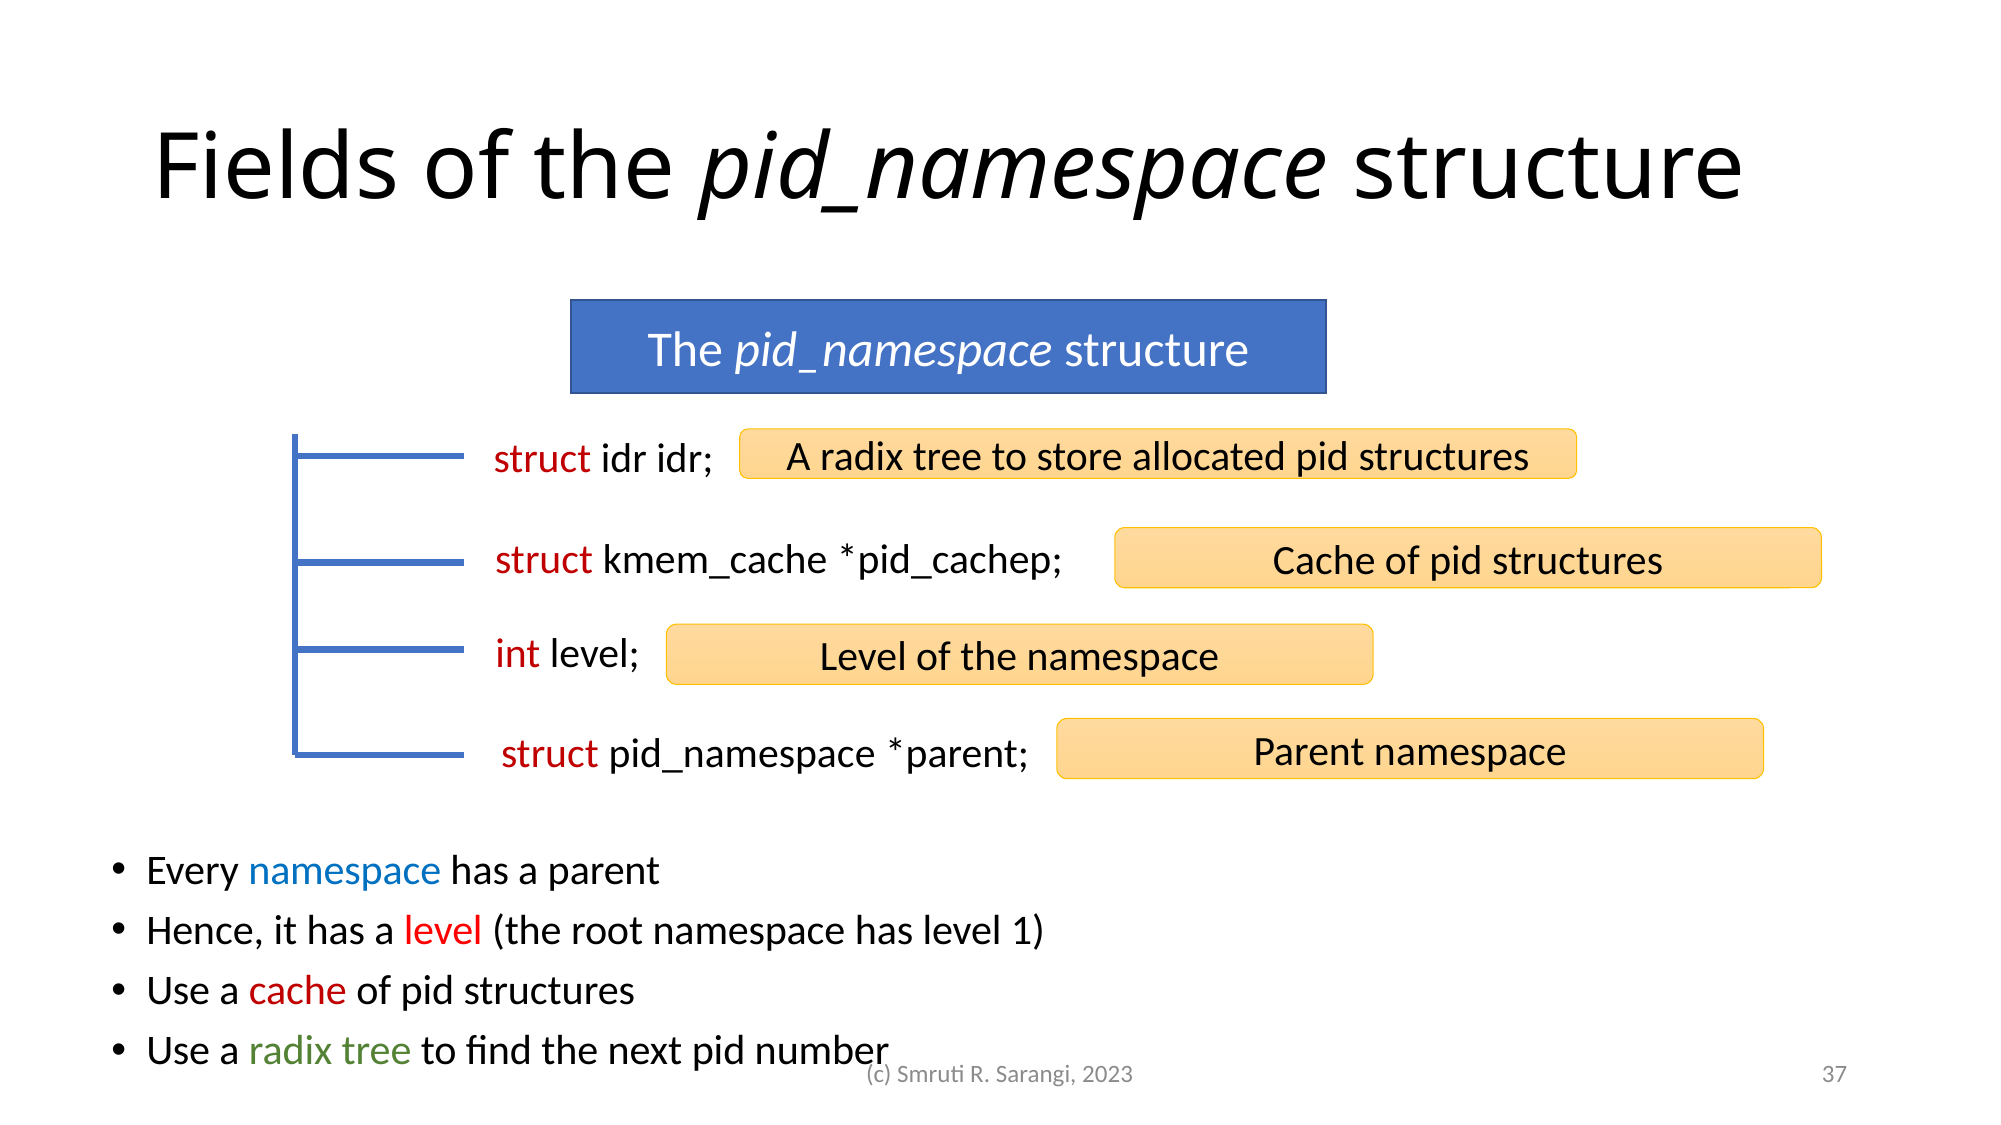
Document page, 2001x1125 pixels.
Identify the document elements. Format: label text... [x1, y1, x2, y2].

text_box Cache of pid structures [1114, 527, 1823, 589]
text_box A radix tree to store allocated pid structures [739, 428, 1578, 479]
text_box Level of the namespace [665, 623, 1374, 685]
list Every namespace has a parent Hence, it has a level (the root namespace has level 1) Use a cache of pid structures Use a radix tree to find the next pid number [96, 840, 1822, 1083]
text_box struct pid_namespace *parent; [486, 718, 1054, 783]
slide_number 37 [1412, 1042, 1863, 1103]
text_box The pid_namespace structure [570, 299, 1327, 394]
text_box struct idr idr; [478, 423, 739, 489]
text_box Parent namespace [1056, 717, 1765, 780]
title Fields of the pid_namespace structure [137, 59, 1863, 278]
text_box struct kmem_cache *pid_cachep; [480, 524, 1088, 590]
text_box int level; [480, 618, 665, 684]
footer (c) Smruti R. Sarangi, 2023 [662, 1042, 1338, 1103]
